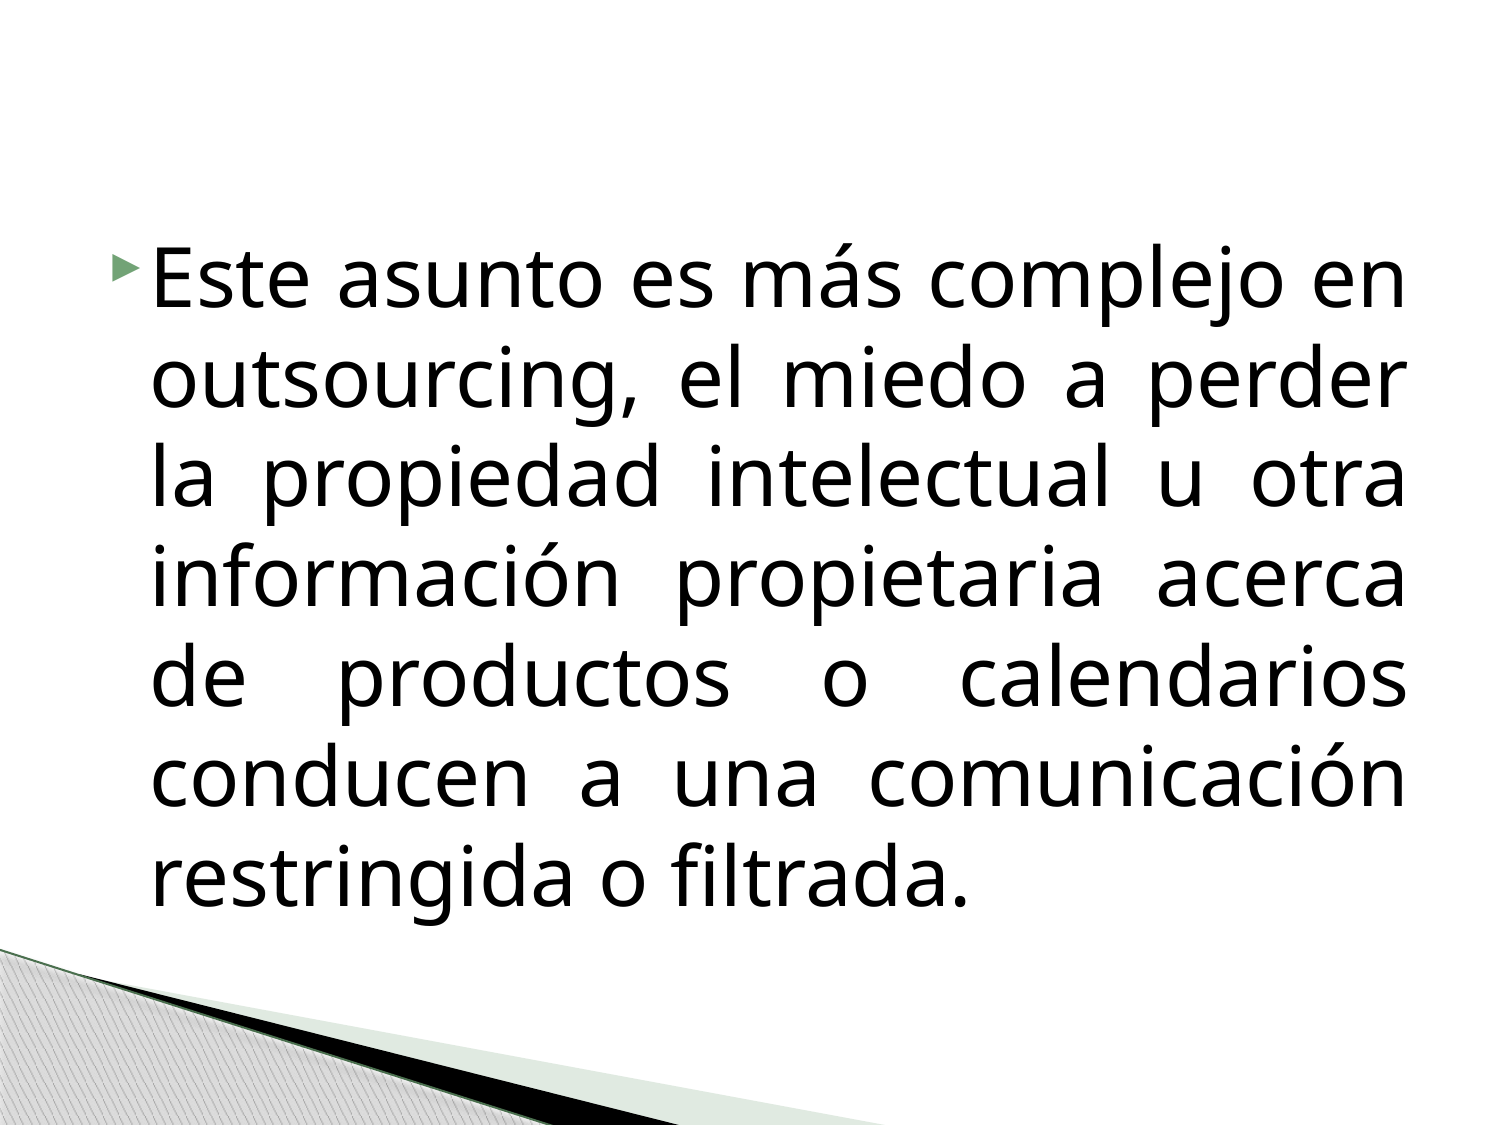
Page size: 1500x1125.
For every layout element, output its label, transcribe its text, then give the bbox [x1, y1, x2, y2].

list Este asunto es más complejo en outsourcing, el miedo a perder la propiedad intelectual u otra información propietaria acerca de productos o calendarios conducen a una comunicación restringida o filtrada. [75, 140, 1425, 986]
